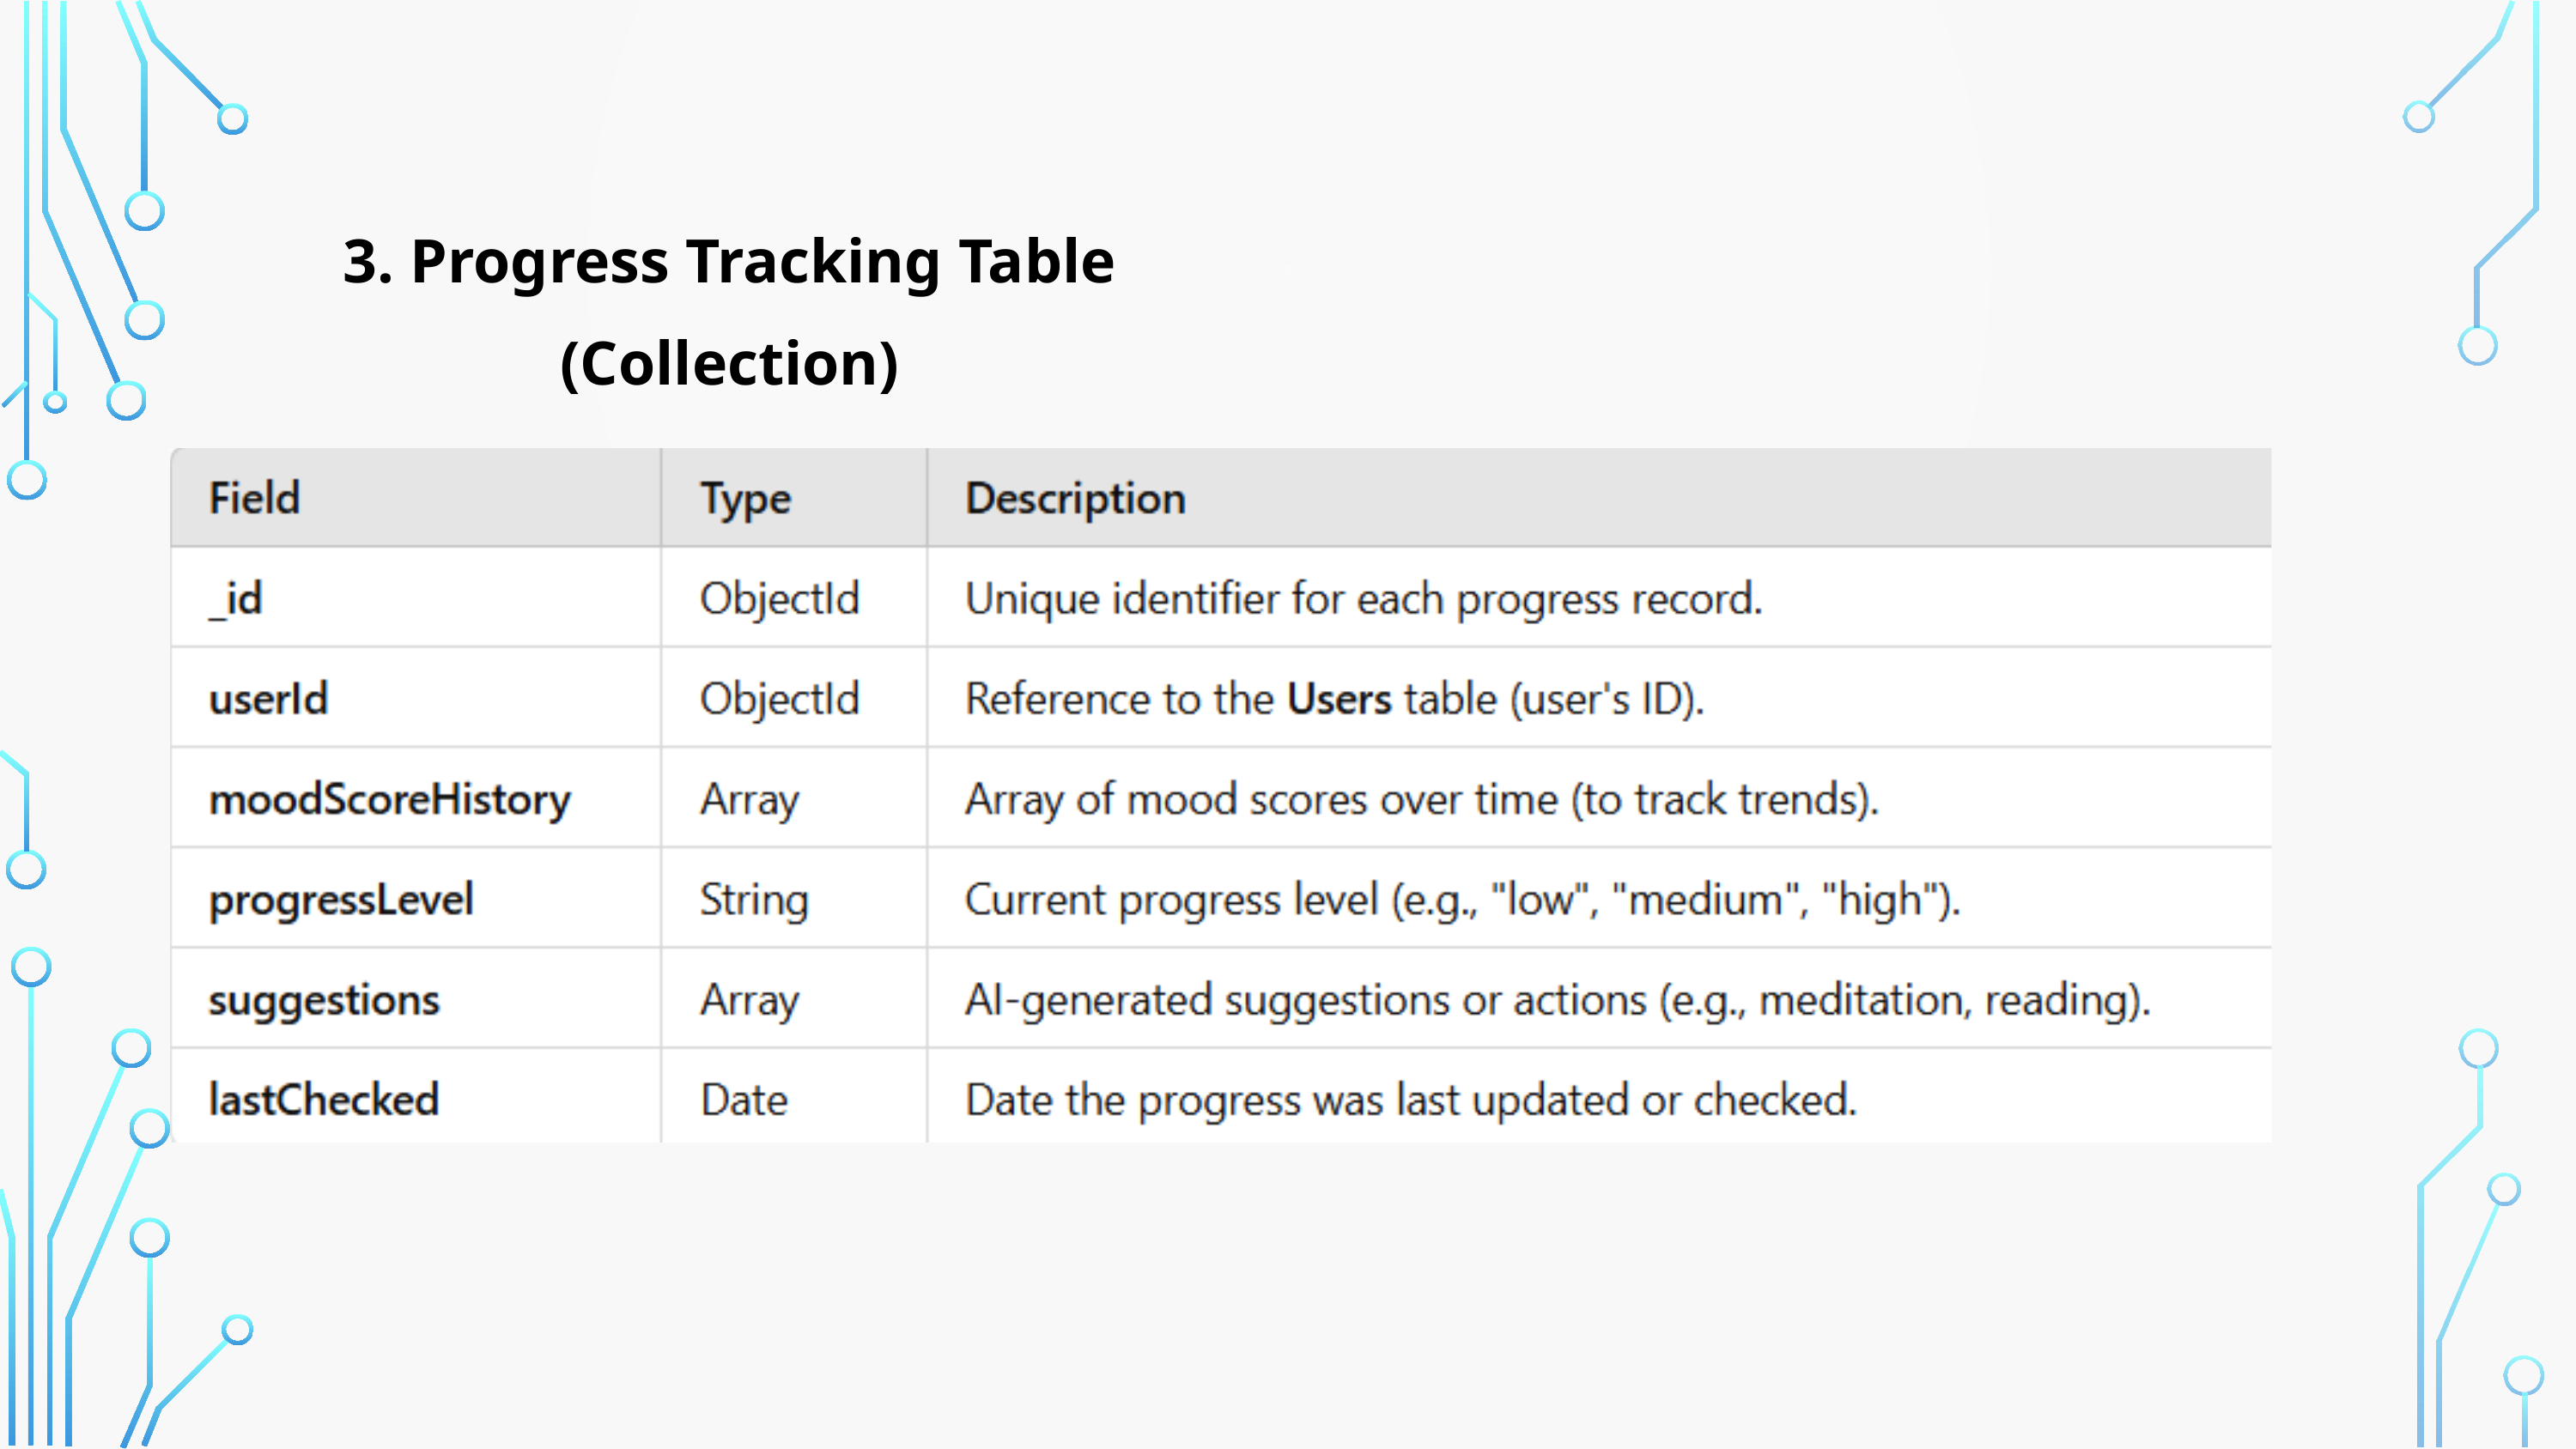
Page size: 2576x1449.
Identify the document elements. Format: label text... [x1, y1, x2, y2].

text_box [170, 448, 2272, 1143]
text_box 3. Progress Tracking Table (Collection) [170, 193, 1290, 397]
